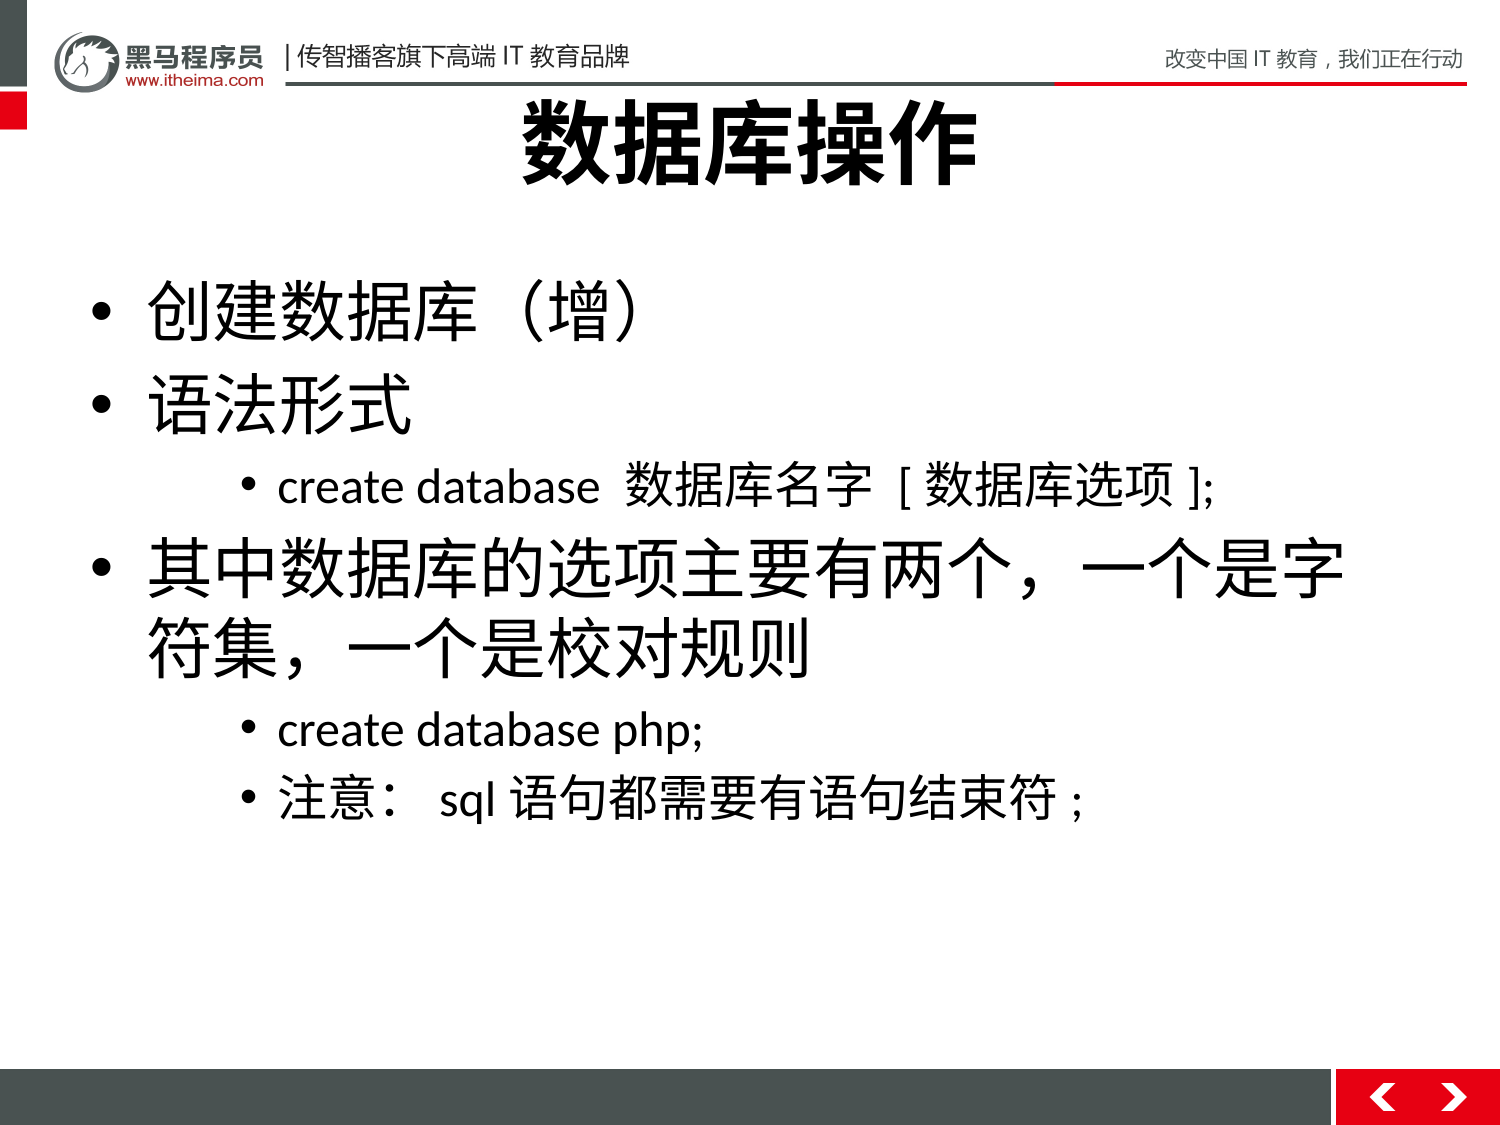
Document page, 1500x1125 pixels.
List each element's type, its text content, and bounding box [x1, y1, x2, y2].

title 数据库操作 [75, 78, 1425, 262]
list 创建数据库（增） 语法形式 create database 数据库名字 [数据库选项]; 其中数据库的选项主要有两个，一个是字符集，一个是校对规则 create database php; 注意：sql语句都需要有语句结束符; [75, 262, 1425, 1005]
picture [0, 0, 1500, 1125]
